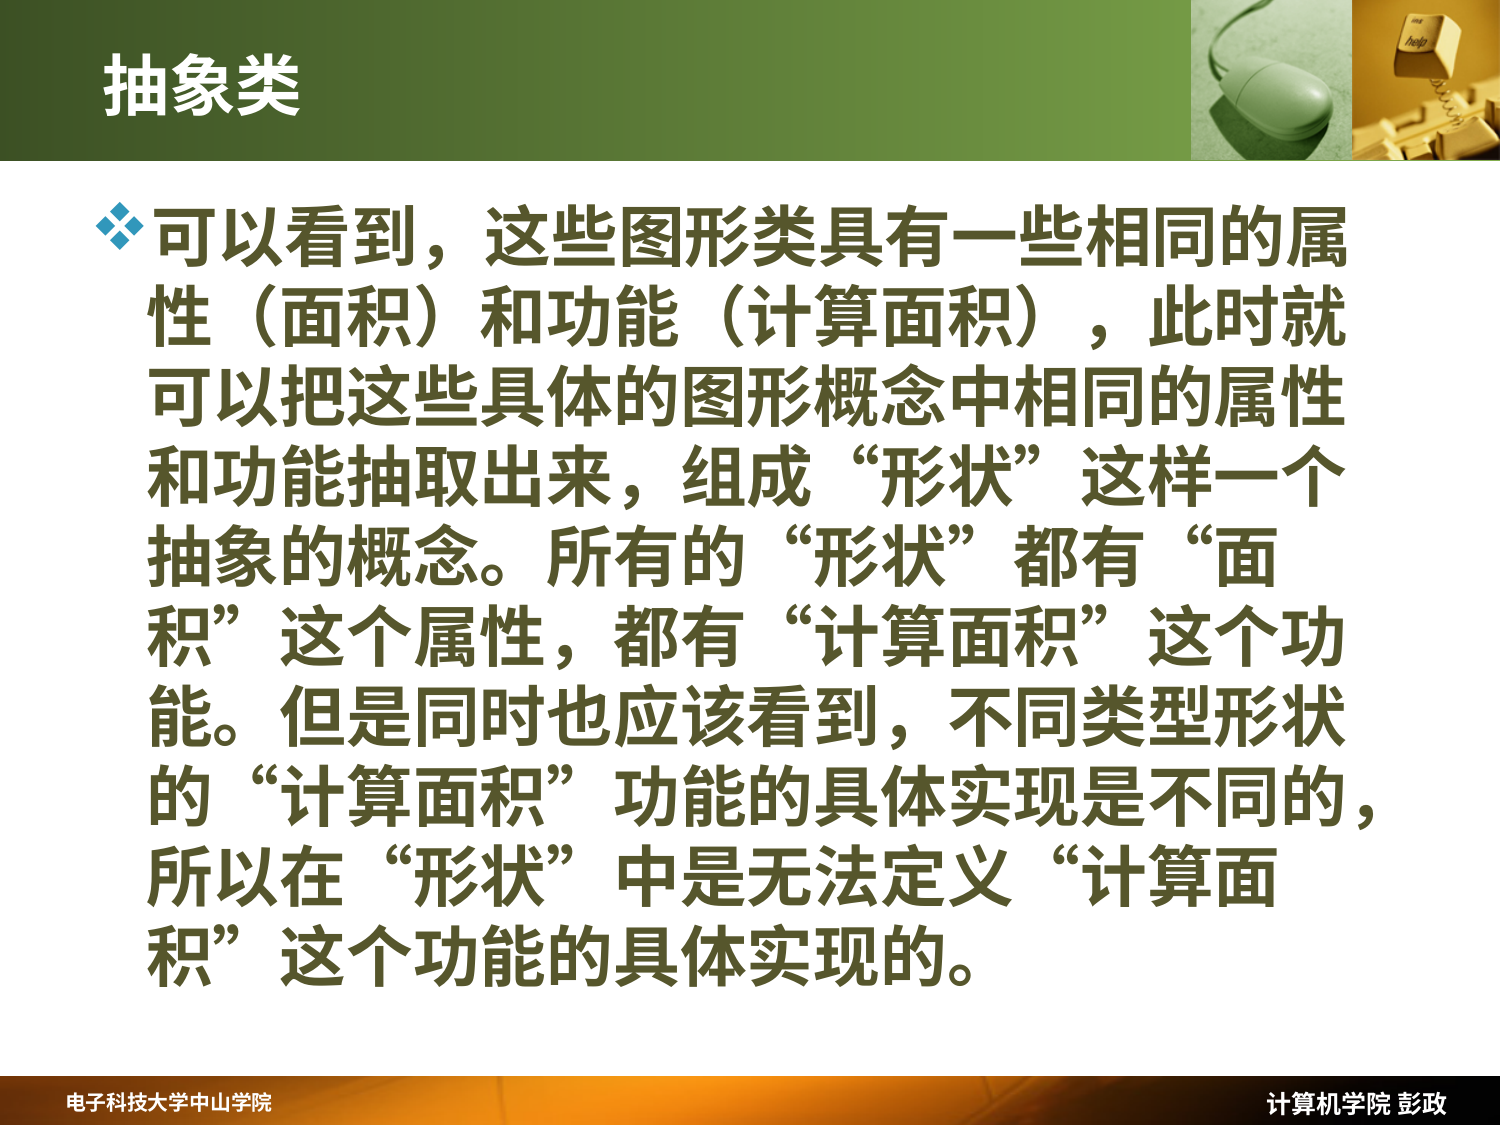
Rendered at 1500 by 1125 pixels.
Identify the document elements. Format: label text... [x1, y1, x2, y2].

title 抽象类 [87, 37, 1175, 130]
picture [0, 1076, 1500, 1125]
picture [1191, 0, 1500, 160]
slide_number 电子科技大学中山学院 [50, 1082, 500, 1125]
list 可以看到，这些图形类具有一些相同的属性（面积）和功能（计算面积），此时就可以把这些具体的图形概念中相同的属性和功能抽取出来，组成“形状”这样一个抽象的概念。所有的“形状”都有“面积”这个属性，都有“计算面积”这个功能。但是同时也应该看到，不同类型形状的“计算面积”功能的具体实现是不同的，所以在“形状”中是无法定义“计算面积”这个功能的具体实现的。 [75, 187, 1425, 1050]
footer 计算机学院 彭政 [1012, 1081, 1463, 1125]
